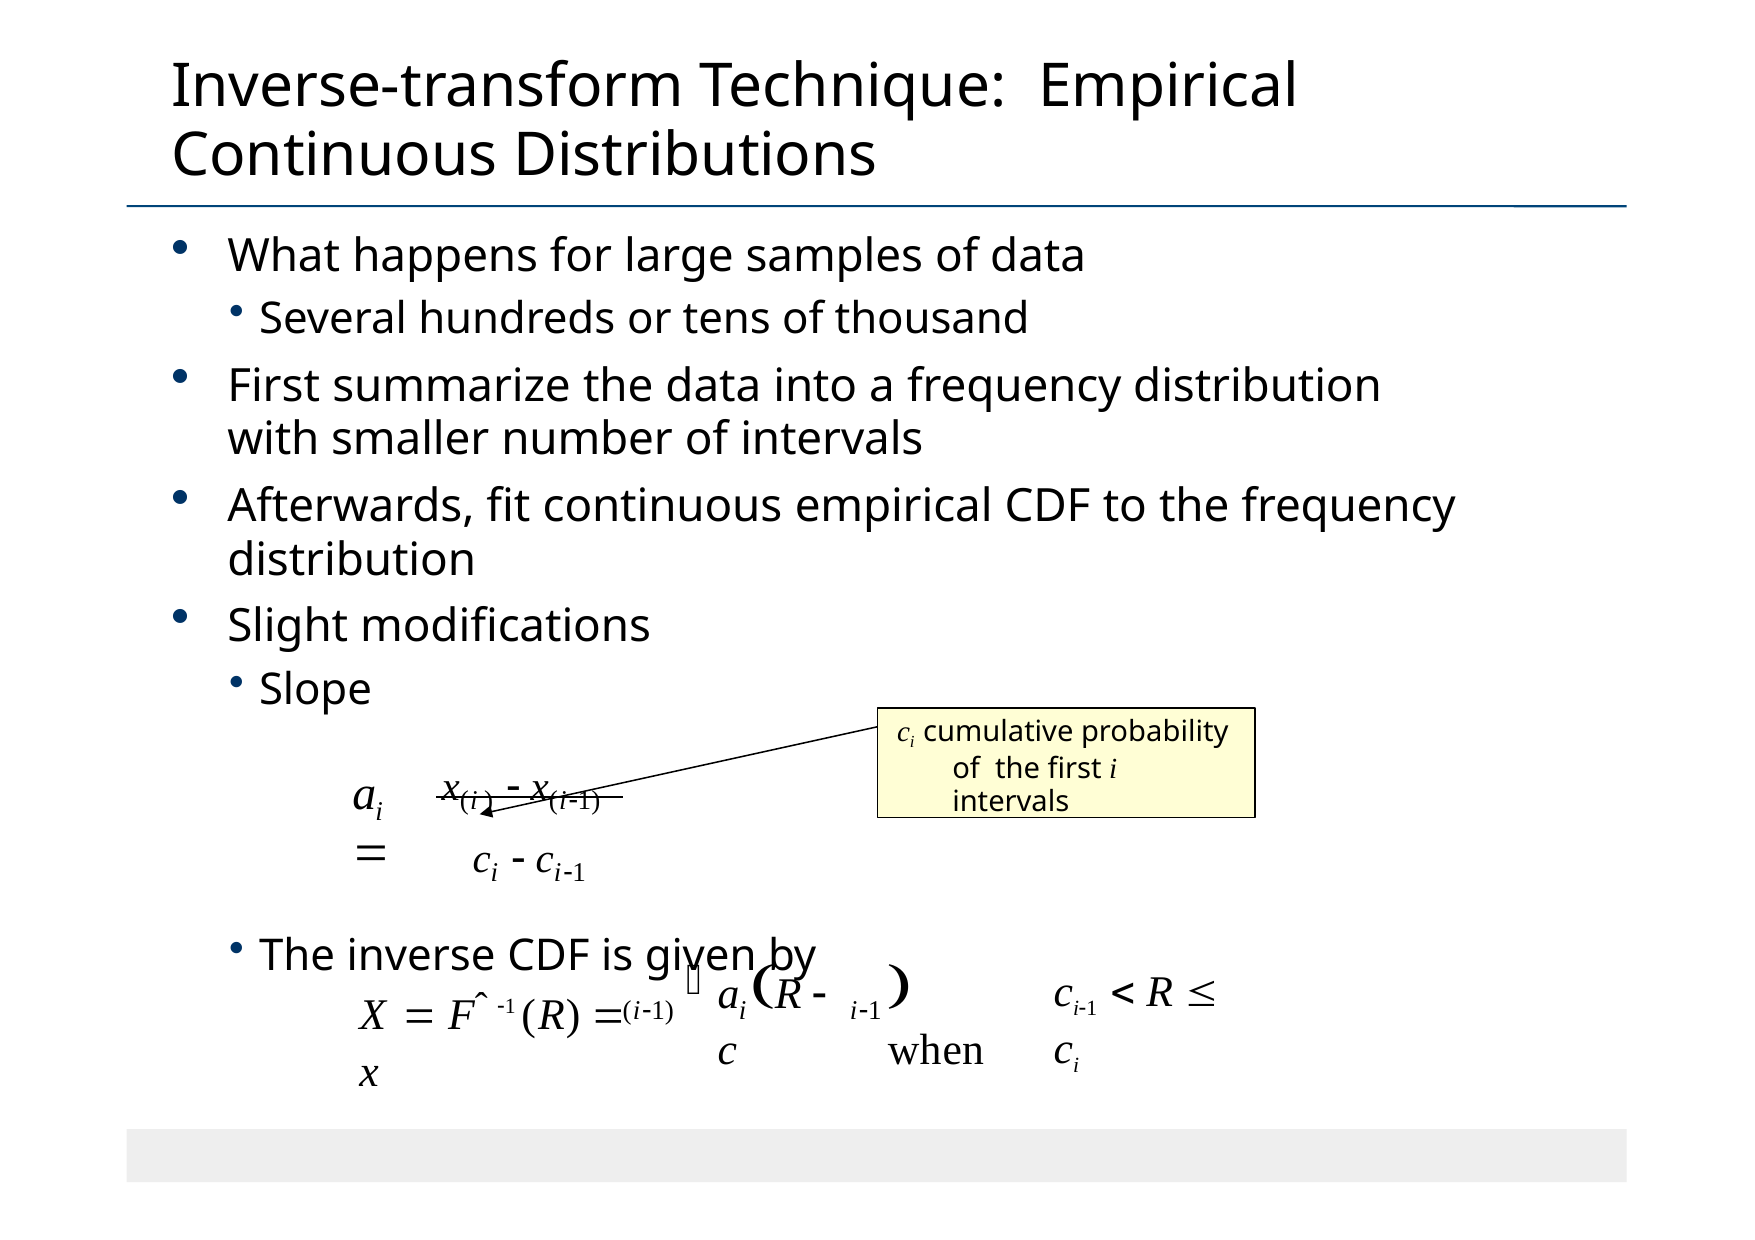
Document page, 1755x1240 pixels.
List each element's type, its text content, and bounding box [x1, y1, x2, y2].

text_box ci  ci1 The inverse CDF is given by [225, 808, 848, 980]
title Inverse-transform Technique: Empirical Continuous Distributions [169, 44, 1452, 213]
text_box a  [350, 759, 427, 877]
text_box (i1) [630, 989, 677, 1025]
text_box i1 [847, 989, 885, 1025]
text_box X  Fˆ 1 (R)  x [353, 960, 630, 1095]
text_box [479, 725, 880, 818]
text_box ci cumulative probability of the first i intervals [877, 707, 1255, 818]
text_box ci1  R  ci [1047, 959, 1255, 1078]
text_box x(i )  x(i1) [435, 736, 477, 824]
text_box  when [885, 945, 1025, 1073]
text_box What happens for large samples of data Several hundreds or tens of thousand First summarize the data into a frequency distribution with smaller number of intervals Afterwards, fit continuous empirical CDF to the frequency distribution Slight modifications Slope [169, 213, 1556, 714]
text_box a R  c [683, 945, 853, 1073]
